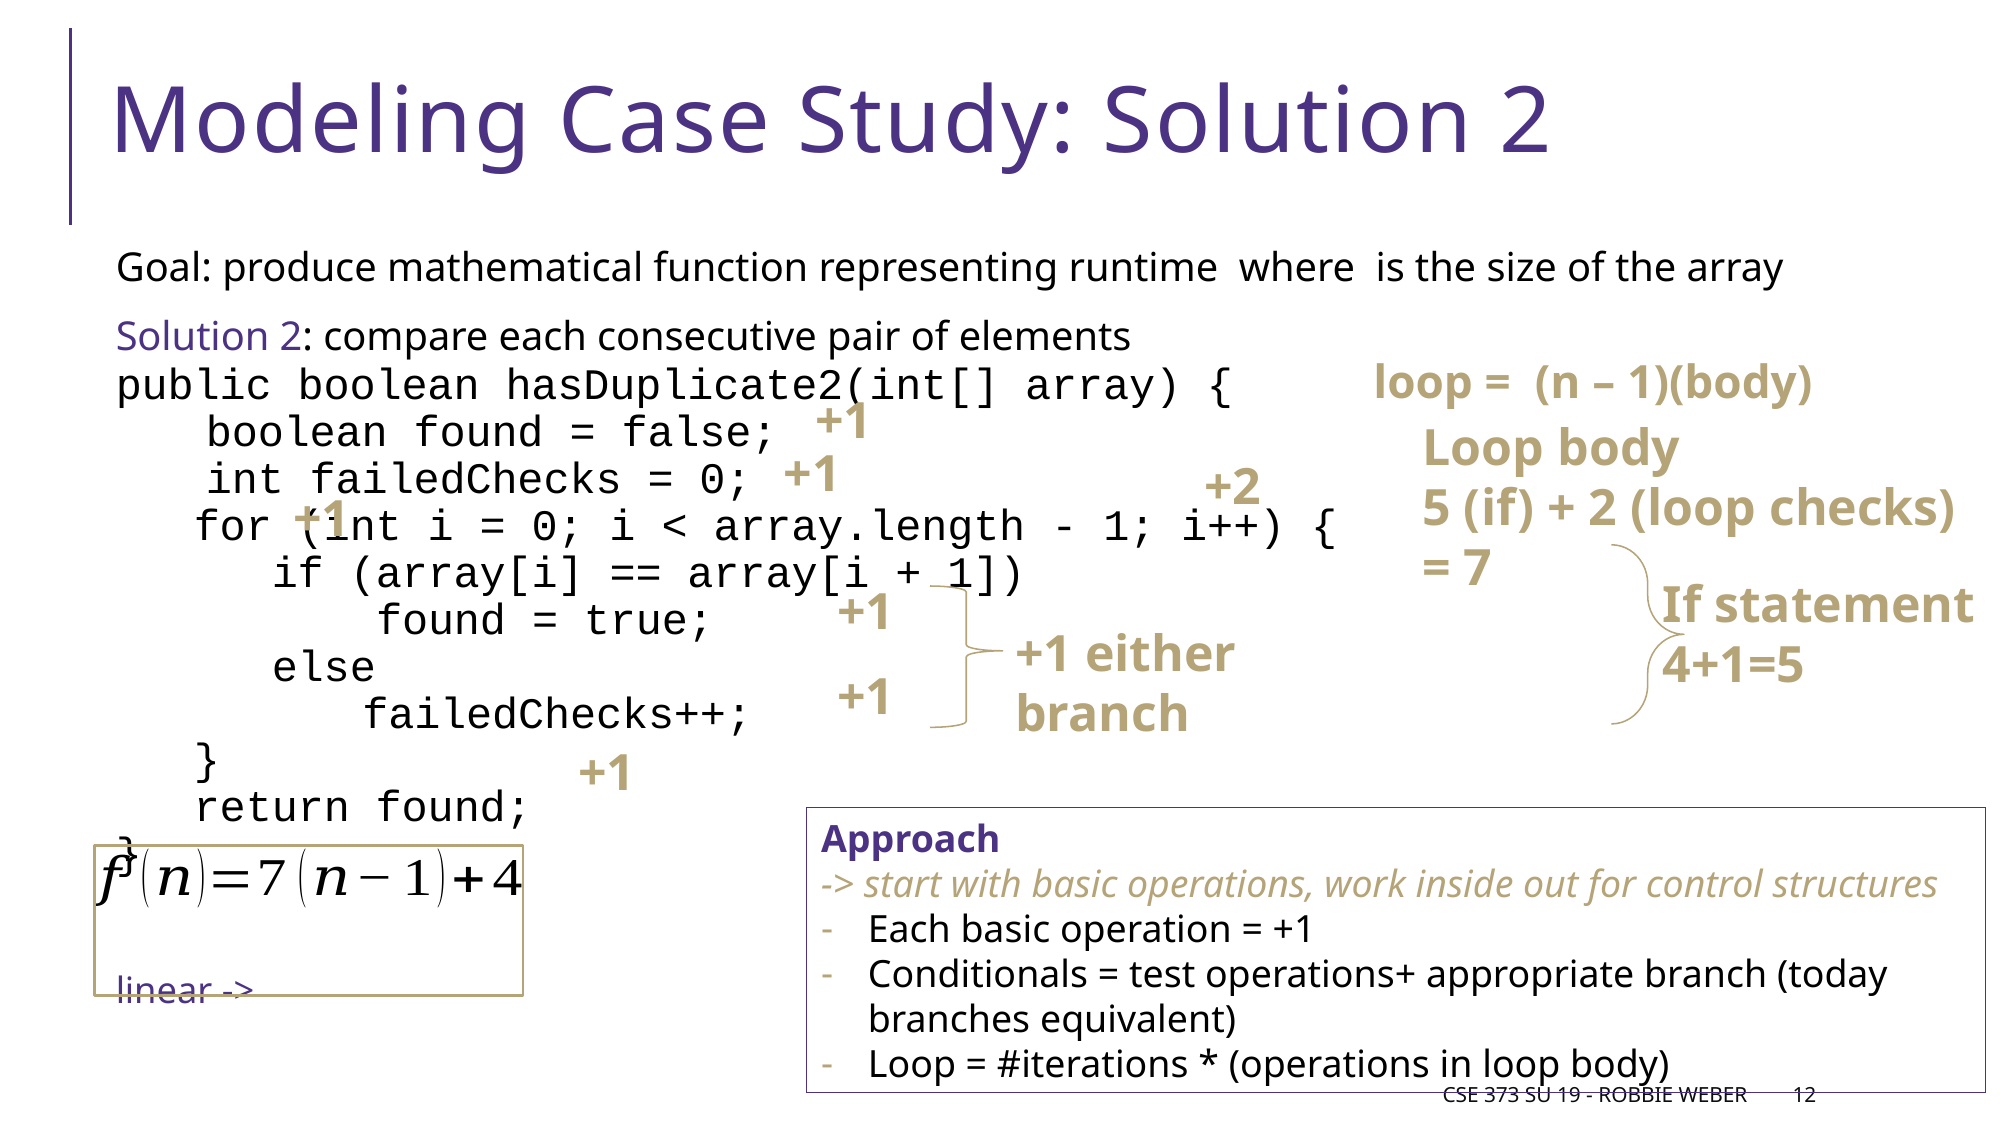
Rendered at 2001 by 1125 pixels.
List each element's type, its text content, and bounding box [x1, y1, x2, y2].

text_box +2 [1189, 447, 1277, 523]
text_box +1 [769, 434, 856, 510]
slide_number 12 [1777, 1093, 1938, 1119]
footer CSE 373 Su 19 - Robbie Weber [794, 1073, 1763, 1119]
text_box +1 either branch [1000, 613, 1408, 749]
title Modeling Case Study: Solution 2 [94, 43, 1930, 210]
text_box If statement 4+1=5 [1647, 603, 2000, 701]
text_box [93, 844, 524, 997]
text_box +1 [800, 381, 887, 457]
text_box +1 [278, 478, 365, 554]
text_box Loop body 5 (if) + 2 (loop checks) = 7 [1407, 408, 2000, 603]
text_box +1 [563, 733, 651, 808]
text_box Approach -> start with basic operations, work inside out for control structures Each basic operation = +1 Conditionals = test operations+ appropriate branch (today branches equivalent) Loop = #iterations * (operations in loop body) [806, 807, 1986, 1093]
text_box loop = (n – 1)(body) [1358, 345, 1828, 416]
text_box [1611, 603, 1647, 725]
text_box [929, 585, 1004, 729]
text_box +1 [822, 571, 910, 647]
text_box +1 [822, 657, 910, 733]
